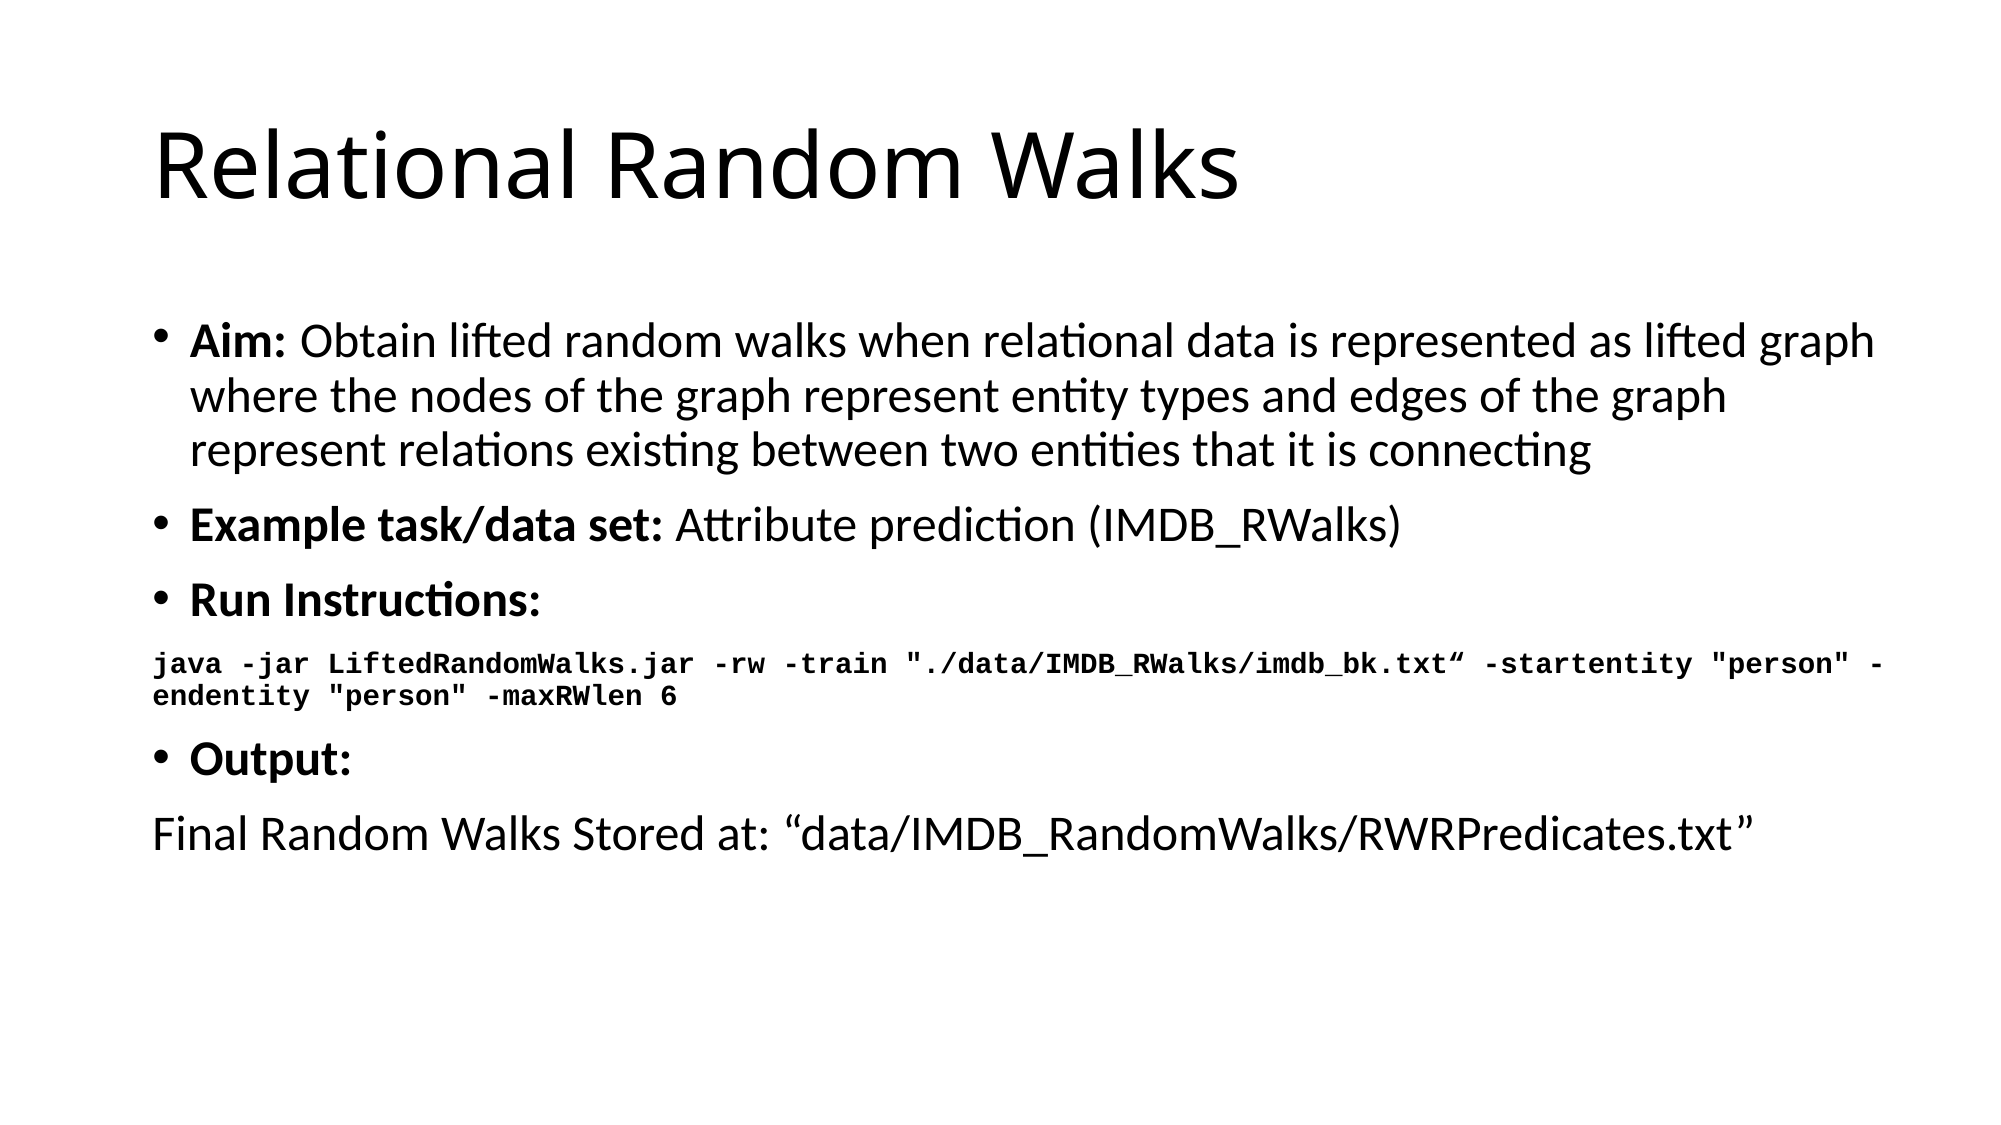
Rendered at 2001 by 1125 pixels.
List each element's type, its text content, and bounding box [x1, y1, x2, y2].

list Aim: Obtain lifted random walks when relational data is represented as lifted graph where the nodes of the graph represent entity types and edges of the graph represent relations existing between two entities that it is connecting Example task/data set: Attribute prediction (IMDB_RWalks) Run Instructions: java -jar LiftedRandomWalks.jar -rw -train "./data/IMDB_RWalks/imdb_bk.txt“ -startentity "person" -endentity "person" -maxRWlen 6 Output: Final Random Walks Stored at: “data/IMDB_RandomWalks/RWRPredicates.txt” [137, 299, 1915, 1014]
title Relational Random Walks [137, 59, 1863, 278]
